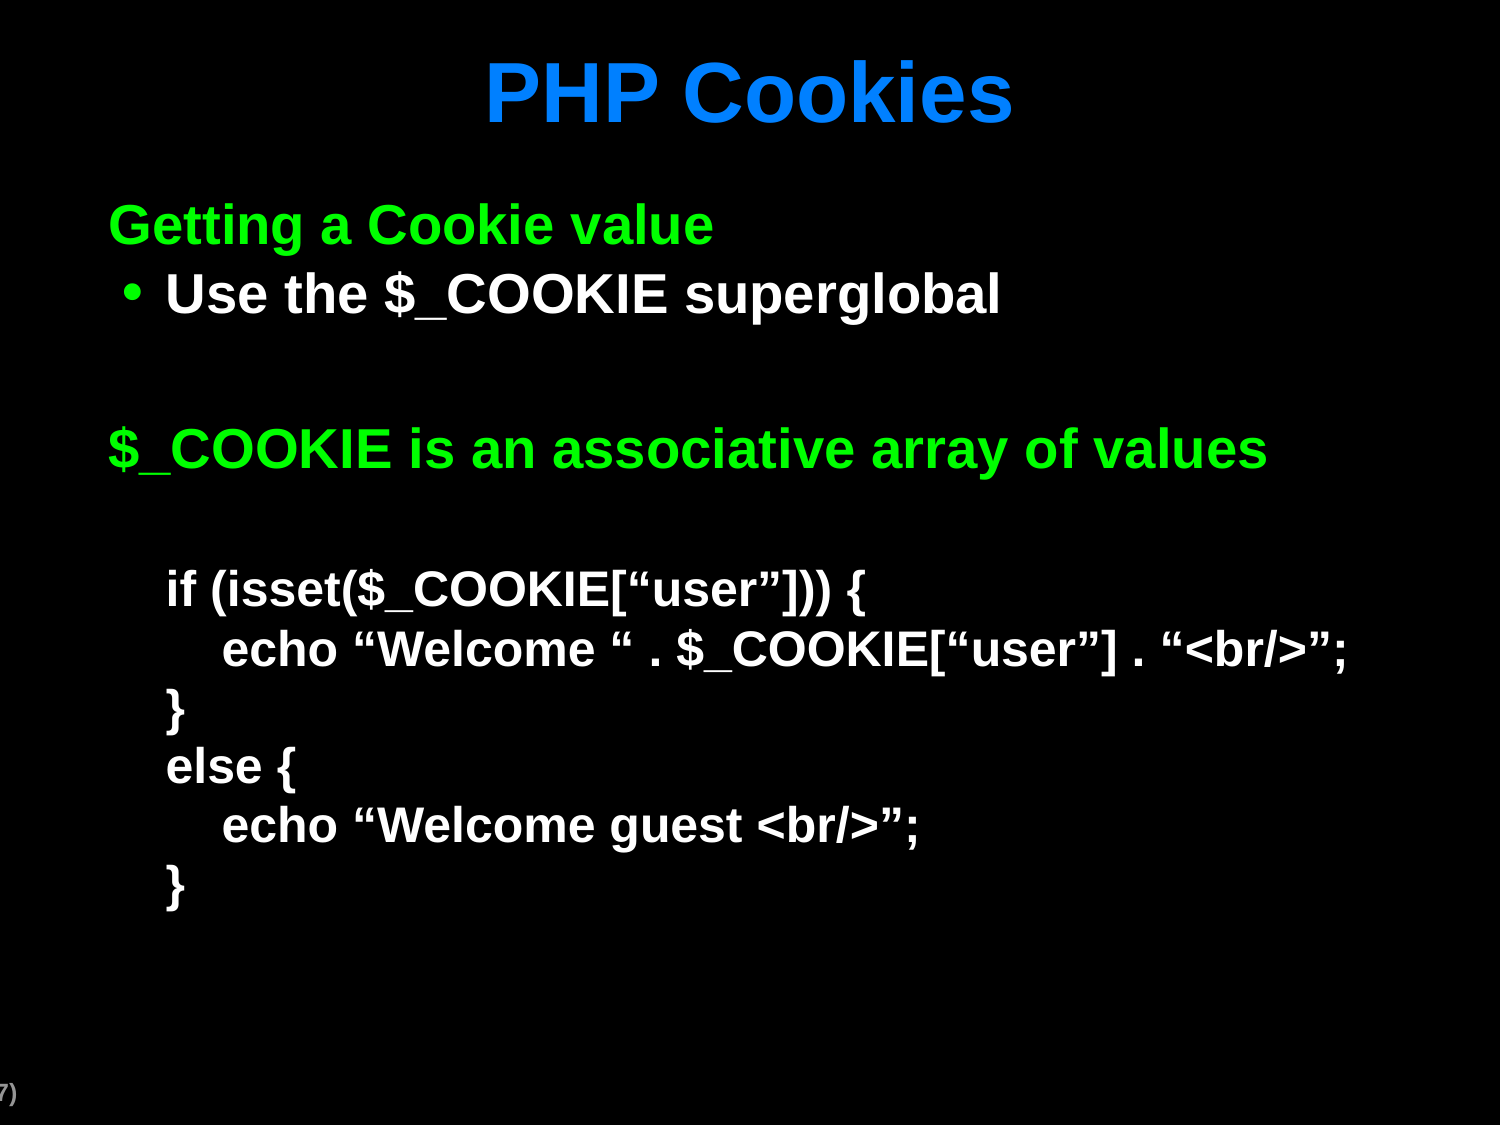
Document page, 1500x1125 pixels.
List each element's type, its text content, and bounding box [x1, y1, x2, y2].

title PHP Cookies [0, 24, 1500, 166]
list Getting a Cookie value Use the $_COOKIE superglobal $_COOKIE is an associative array of values if (isset($_COOKIE[“user”])) { echo “Welcome “ . $_COOKIE[“user”] . “<br/>”; } else { echo “Welcome guest <br/>”; } [60, 185, 1452, 1037]
